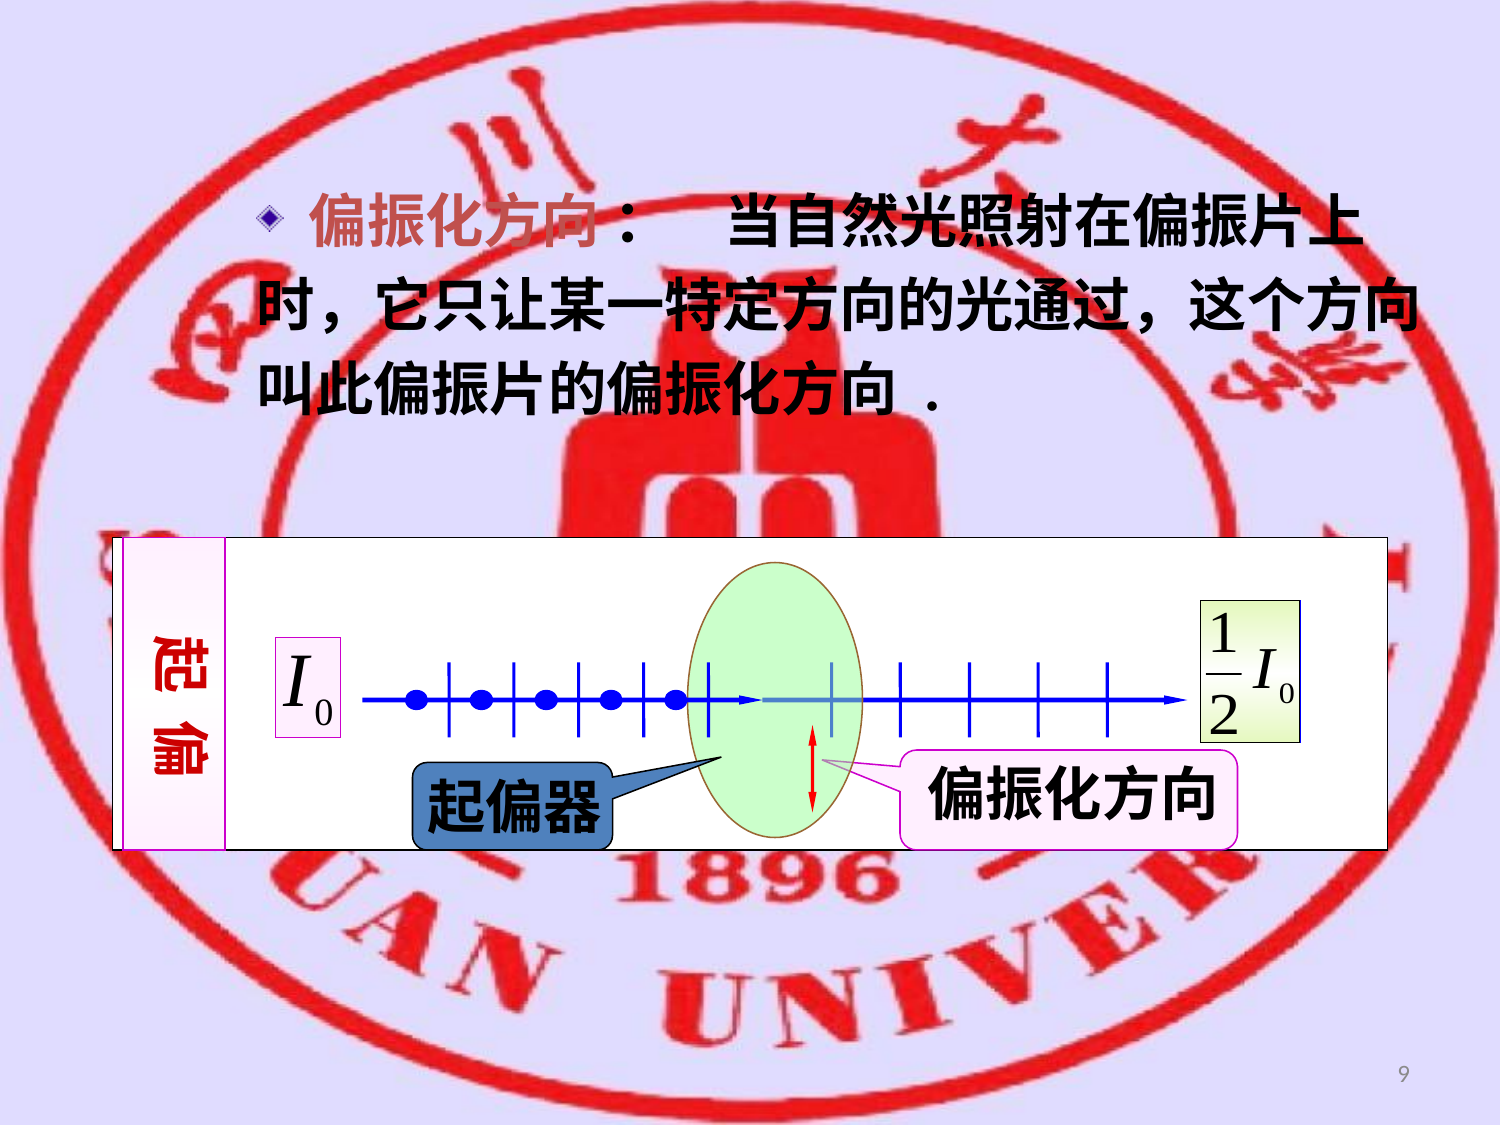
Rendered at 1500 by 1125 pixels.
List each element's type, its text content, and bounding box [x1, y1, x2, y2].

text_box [412, 762, 701, 851]
picture [0, 0, 1500, 1125]
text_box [274, 637, 763, 738]
text_box 偏振化方向 ： 当自然光照射在偏振片上时，它只让某一特定方向的光通过，这个方向叫此偏振片的偏振化方向 . [242, 162, 1438, 430]
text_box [899, 749, 1351, 851]
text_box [866, 599, 1301, 743]
slide_number 9 [1074, 1042, 1425, 1103]
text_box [687, 562, 863, 838]
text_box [112, 537, 1388, 851]
